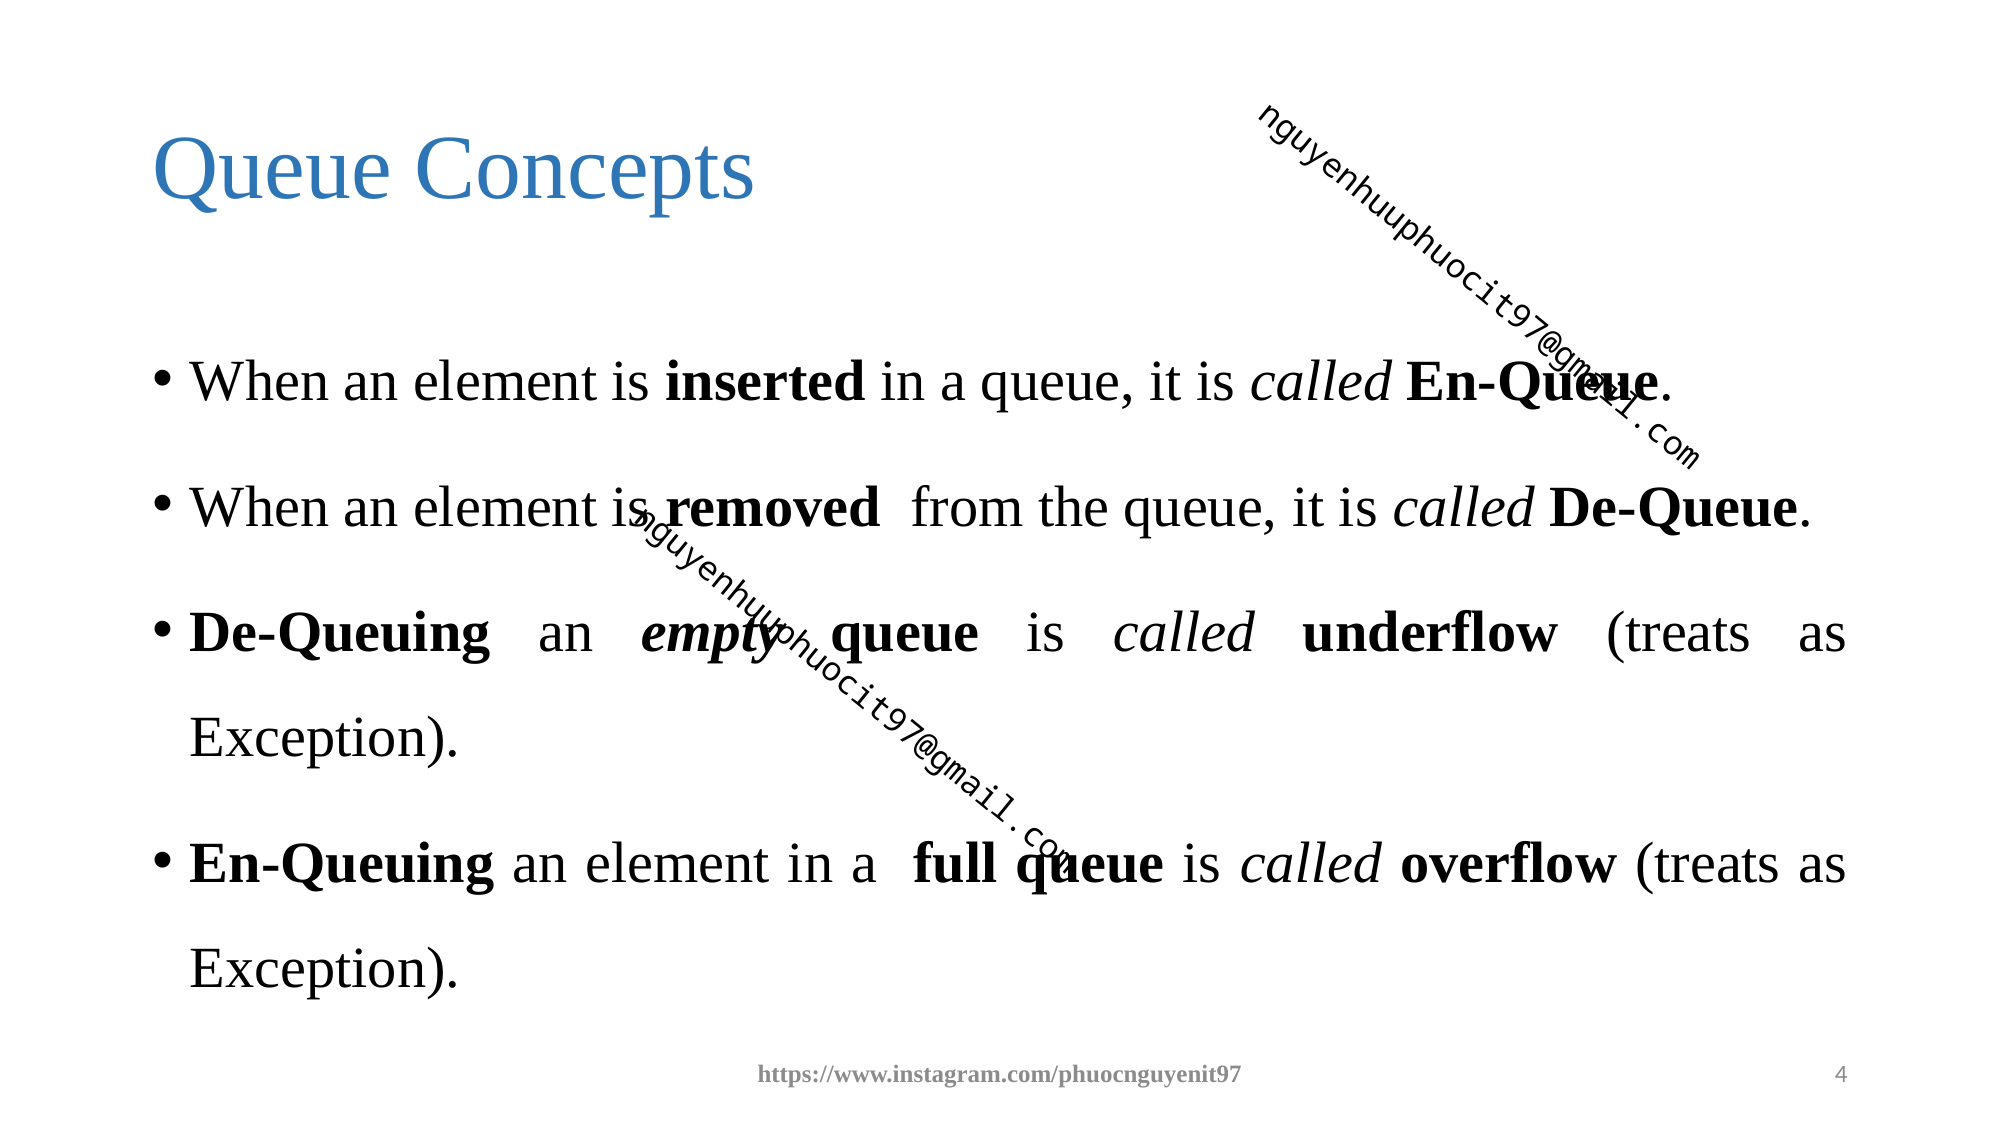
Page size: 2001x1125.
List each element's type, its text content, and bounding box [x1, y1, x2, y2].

slide_number 4 [1412, 1042, 1863, 1103]
title Queue Concepts [137, 59, 1863, 278]
footer https://www.instagram.com/phuocnguyenit97 [662, 1042, 1338, 1103]
list When an element is inserted in a queue, it is called En-Queue. When an element is removed from the queue, it is called De-Queue. De-Queuing an empty queue is called underflow (treats as Exception). En-Queuing an element in a full queue is called overflow (treats as Exception). [137, 299, 1863, 1014]
